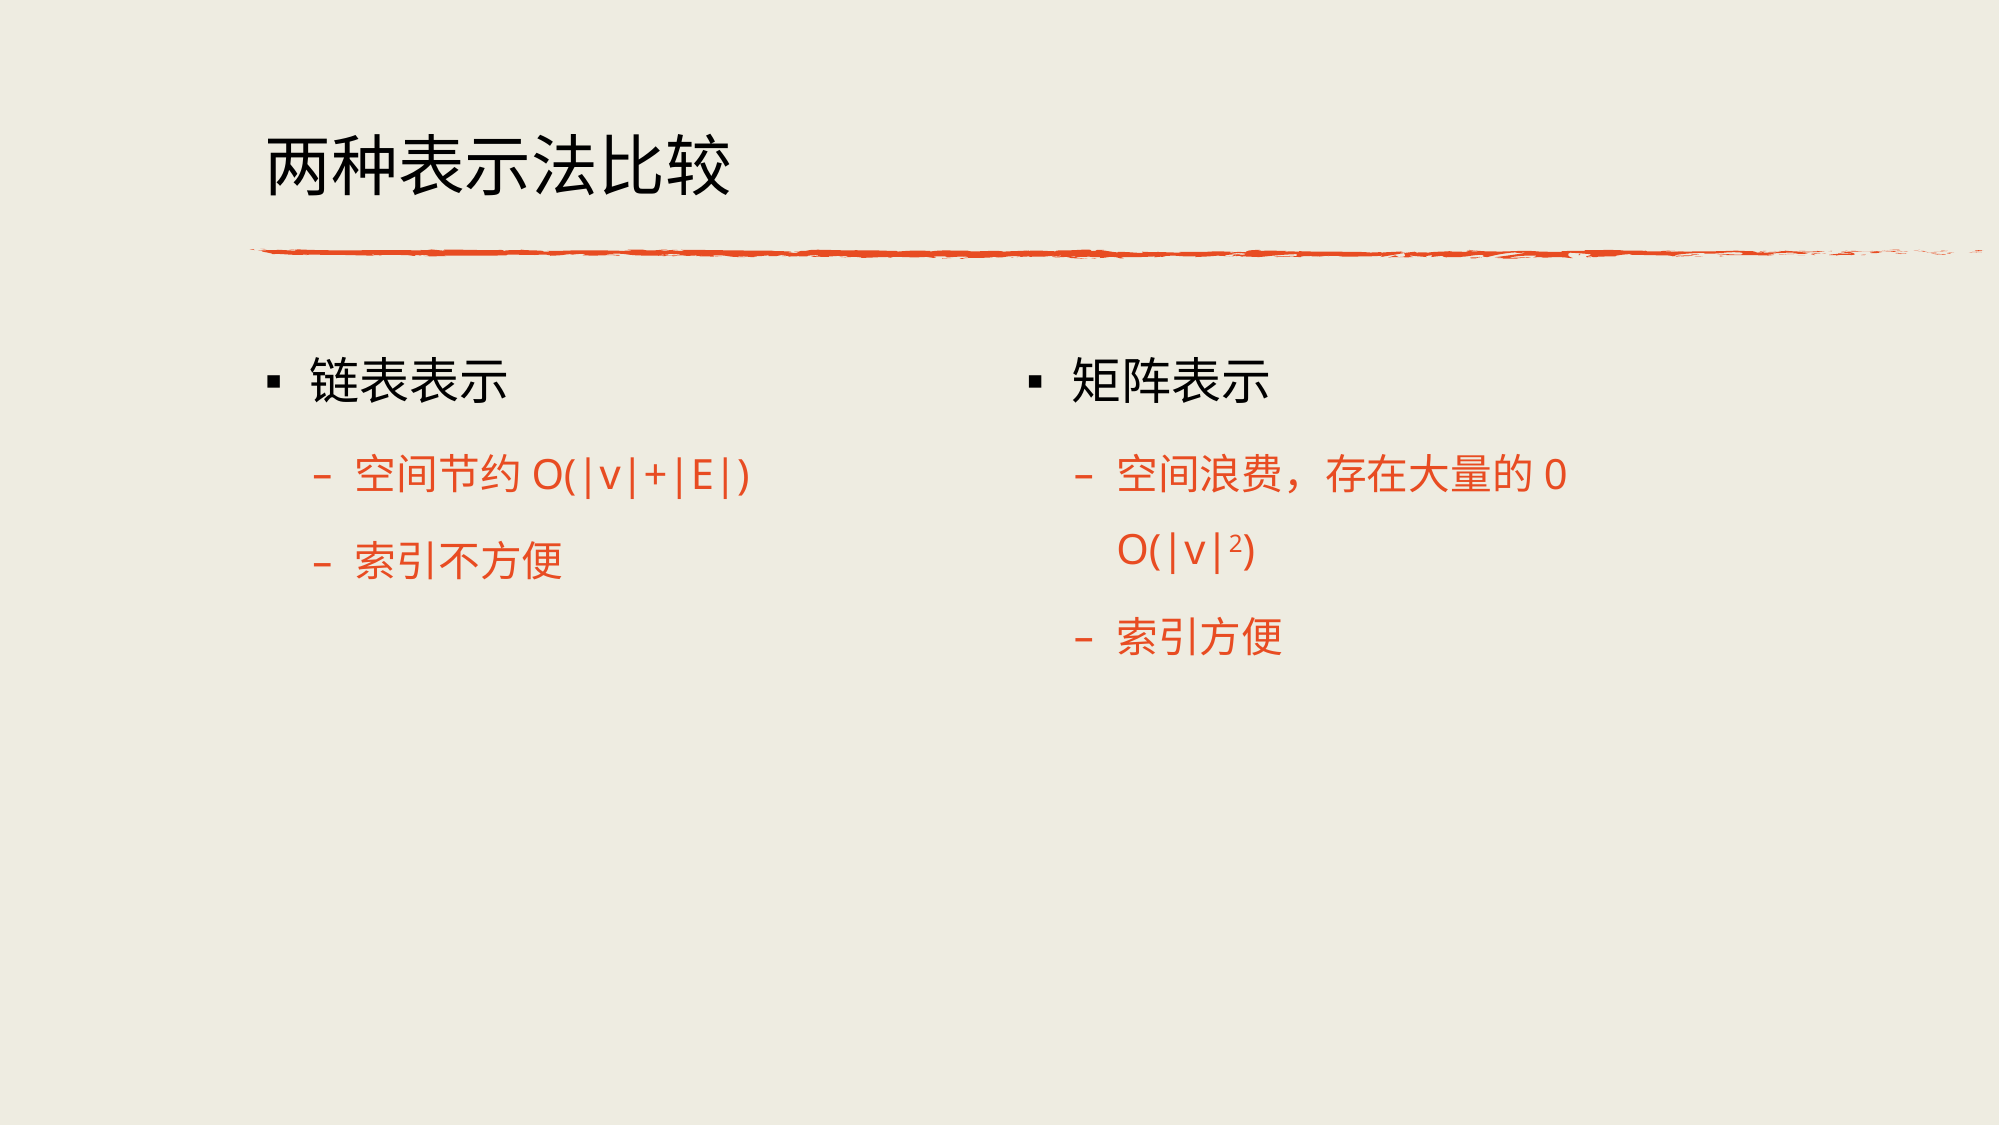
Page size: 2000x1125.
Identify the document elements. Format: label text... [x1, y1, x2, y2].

title 两种表示法比较 [249, 45, 1750, 213]
list 链表表示 空间节约O(|v|+|E|) 索引不方便 [249, 312, 929, 1013]
text_box 矩阵表示 空间浪费，存在大量的0 O(|v|2) 索引方便 [1011, 312, 1656, 1013]
